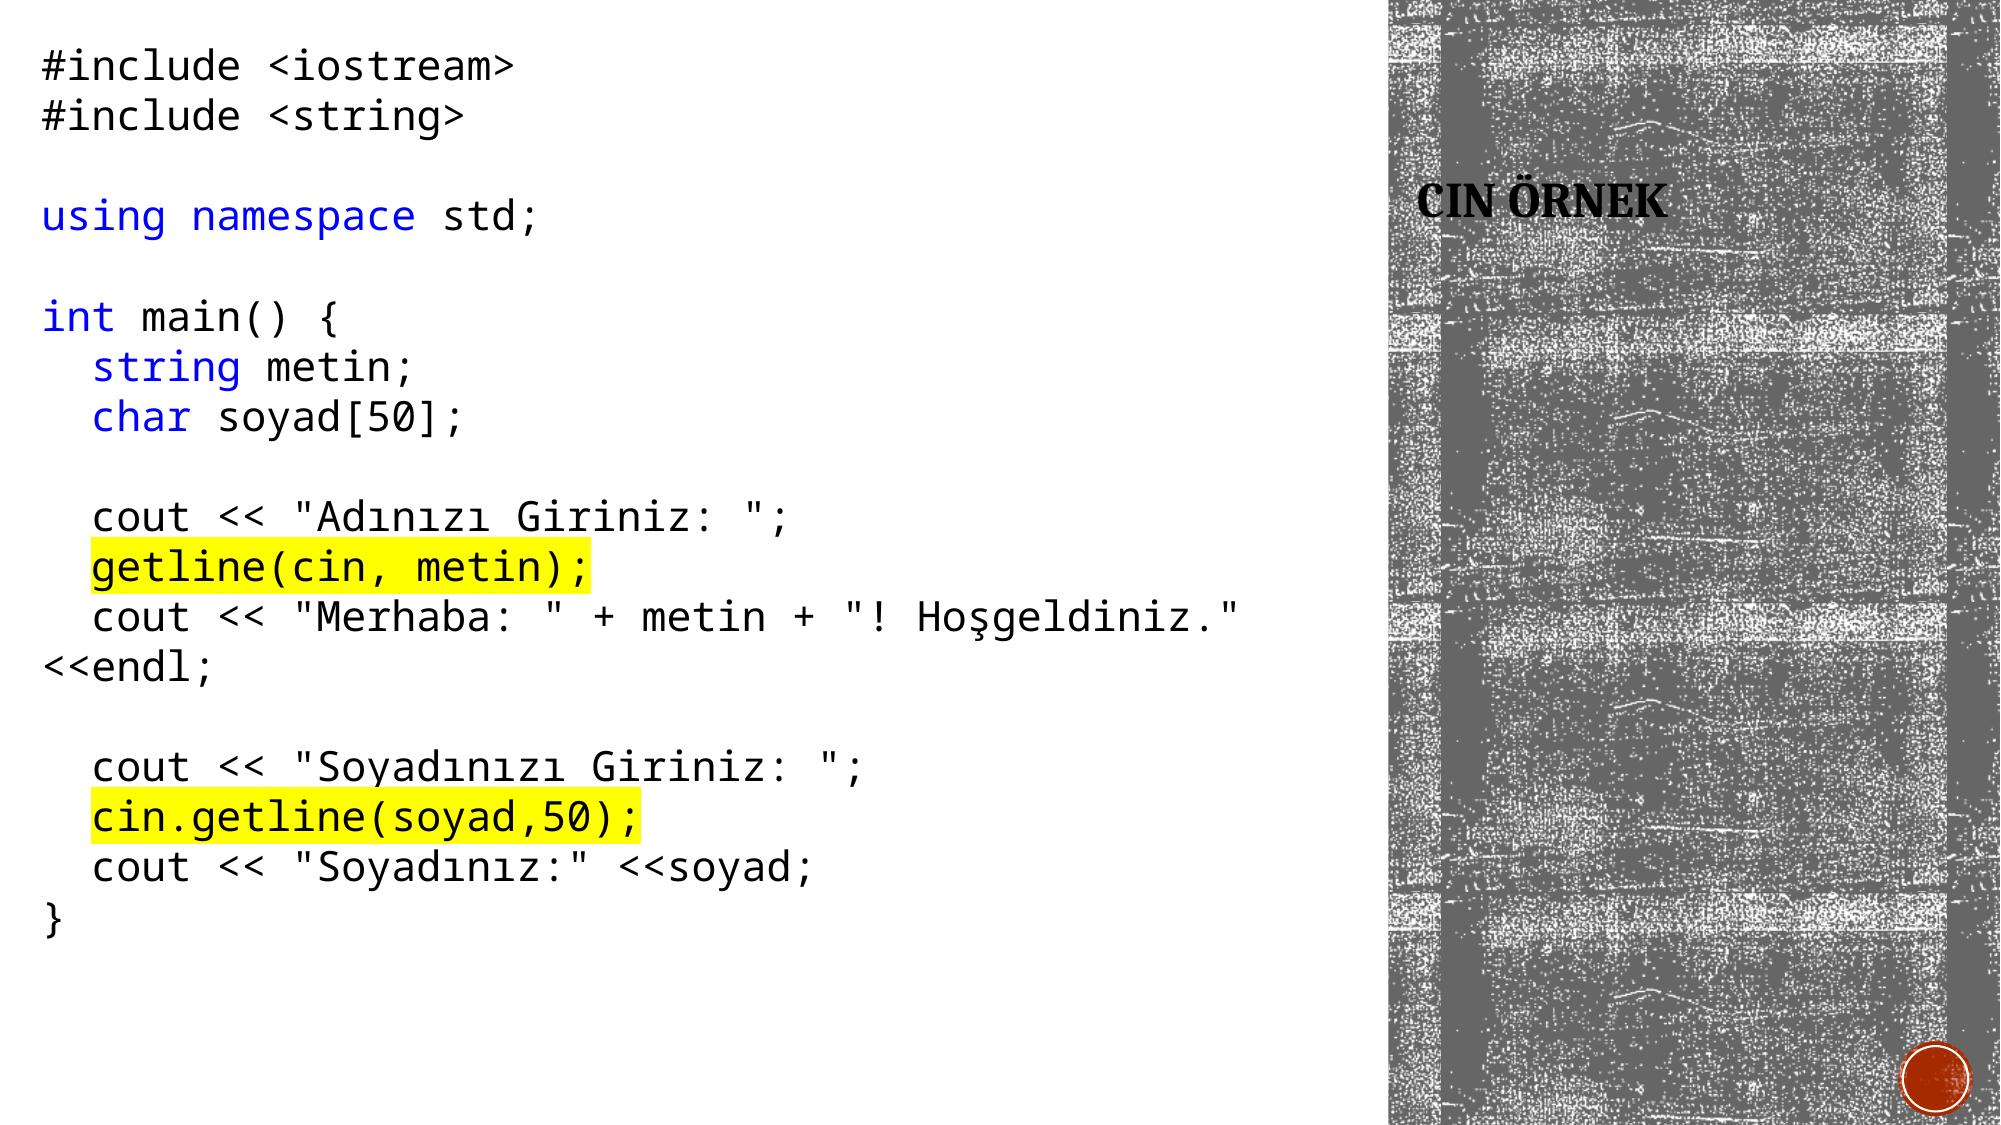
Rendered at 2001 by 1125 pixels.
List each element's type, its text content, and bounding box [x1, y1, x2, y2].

title CIN Örnek [1402, 31, 1974, 236]
list #include <iostream> #include <string> using namespace std; int main() { string metin; char soyad[50]; cout << "Adınızı Giriniz: "; getline(cin, metin); cout << "Merhaba: " + metin + "! Hoşgeldiniz." <<endl; cout << "Soyadınızı Giriniz: "; cin.getline(soyad,50); cout << "Soyadınız:" <<soyad; } [26, 31, 1376, 1042]
